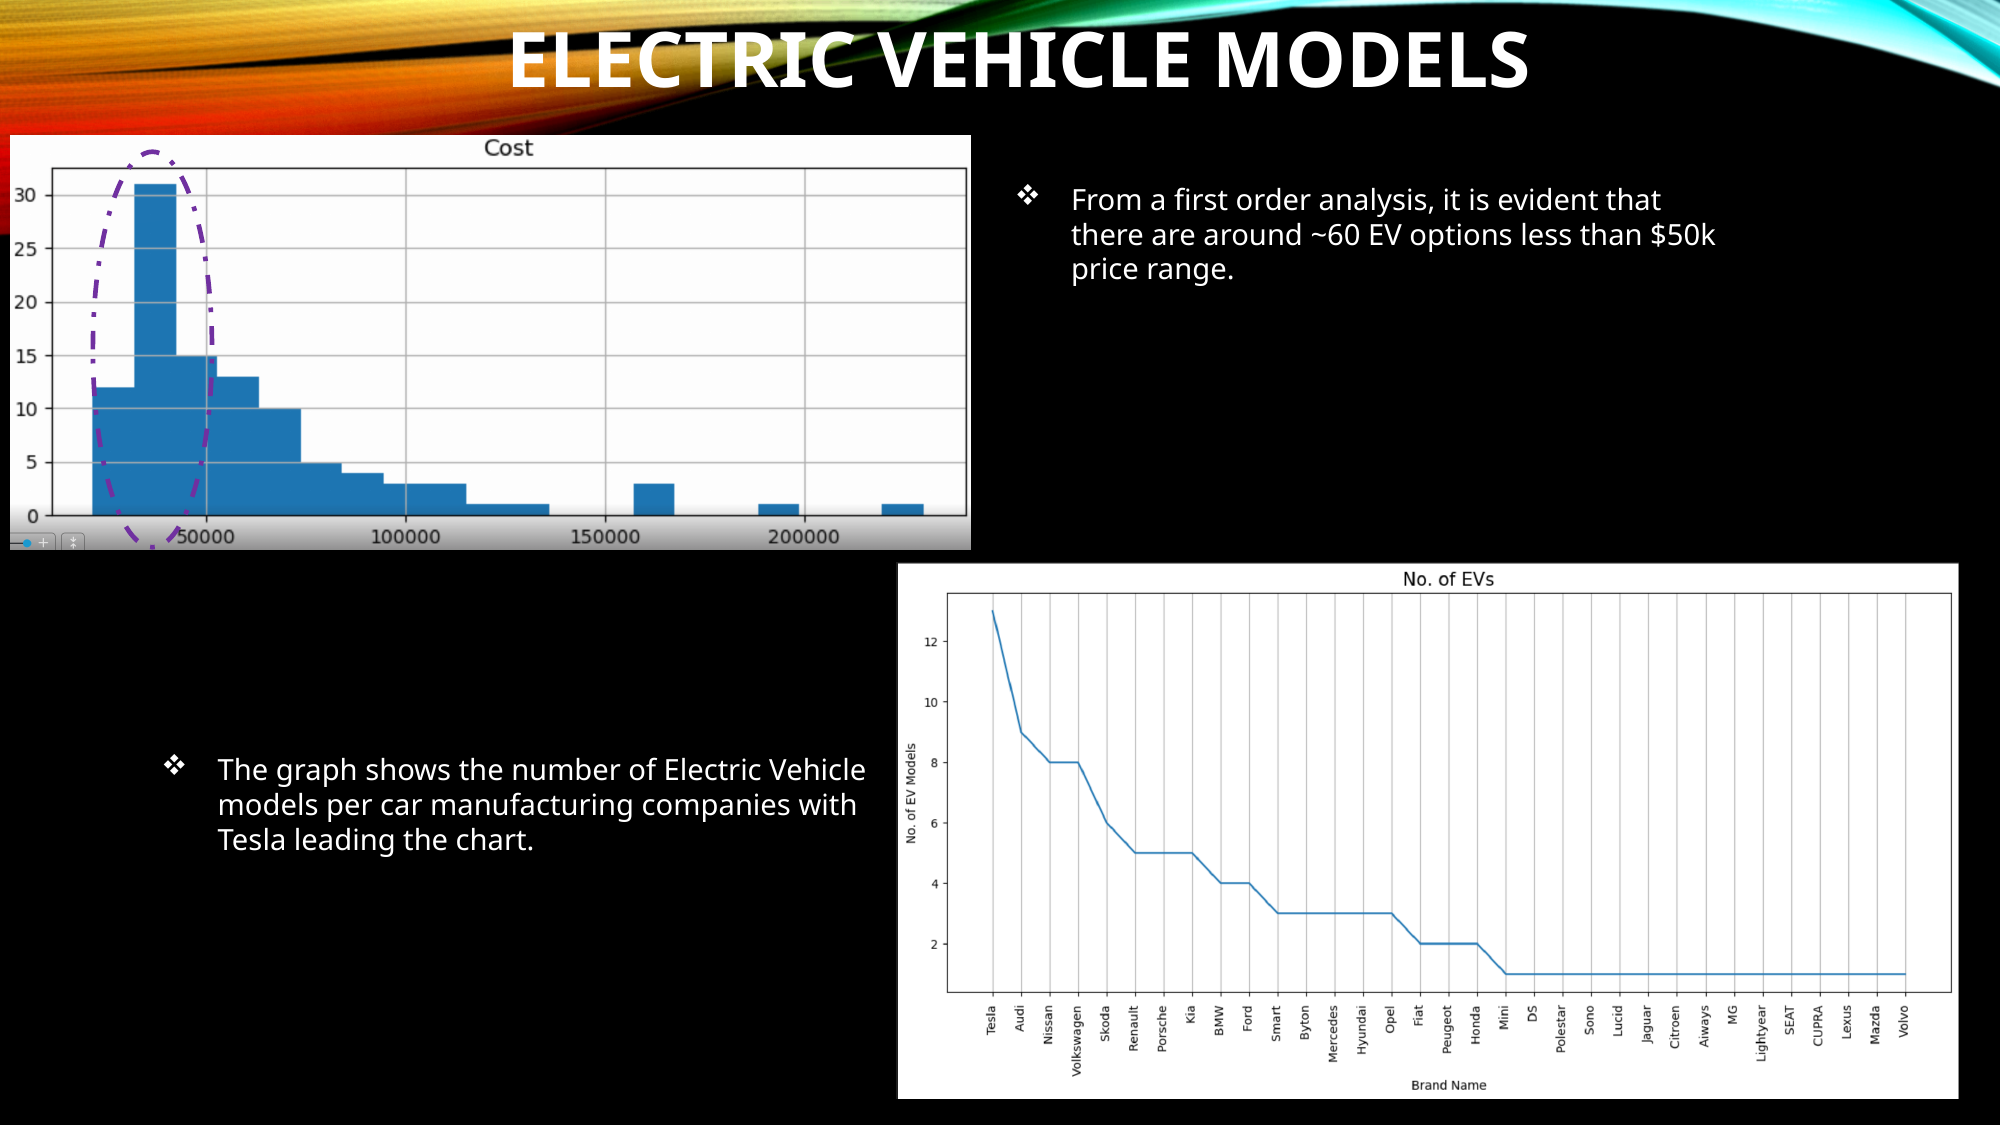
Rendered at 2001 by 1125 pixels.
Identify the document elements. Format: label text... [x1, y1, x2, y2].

title Electric vehicle Models [38, 13, 2000, 112]
picture [0, 0, 2000, 551]
picture [895, 562, 1959, 1100]
text_box From a first order analysis, it is evident that there are around ~60 EV options less than $50k price range. [999, 173, 1750, 294]
text_box The graph shows the number of Electric Vehicle models per car manufacturing companies with Tesla leading the chart. [146, 744, 895, 864]
